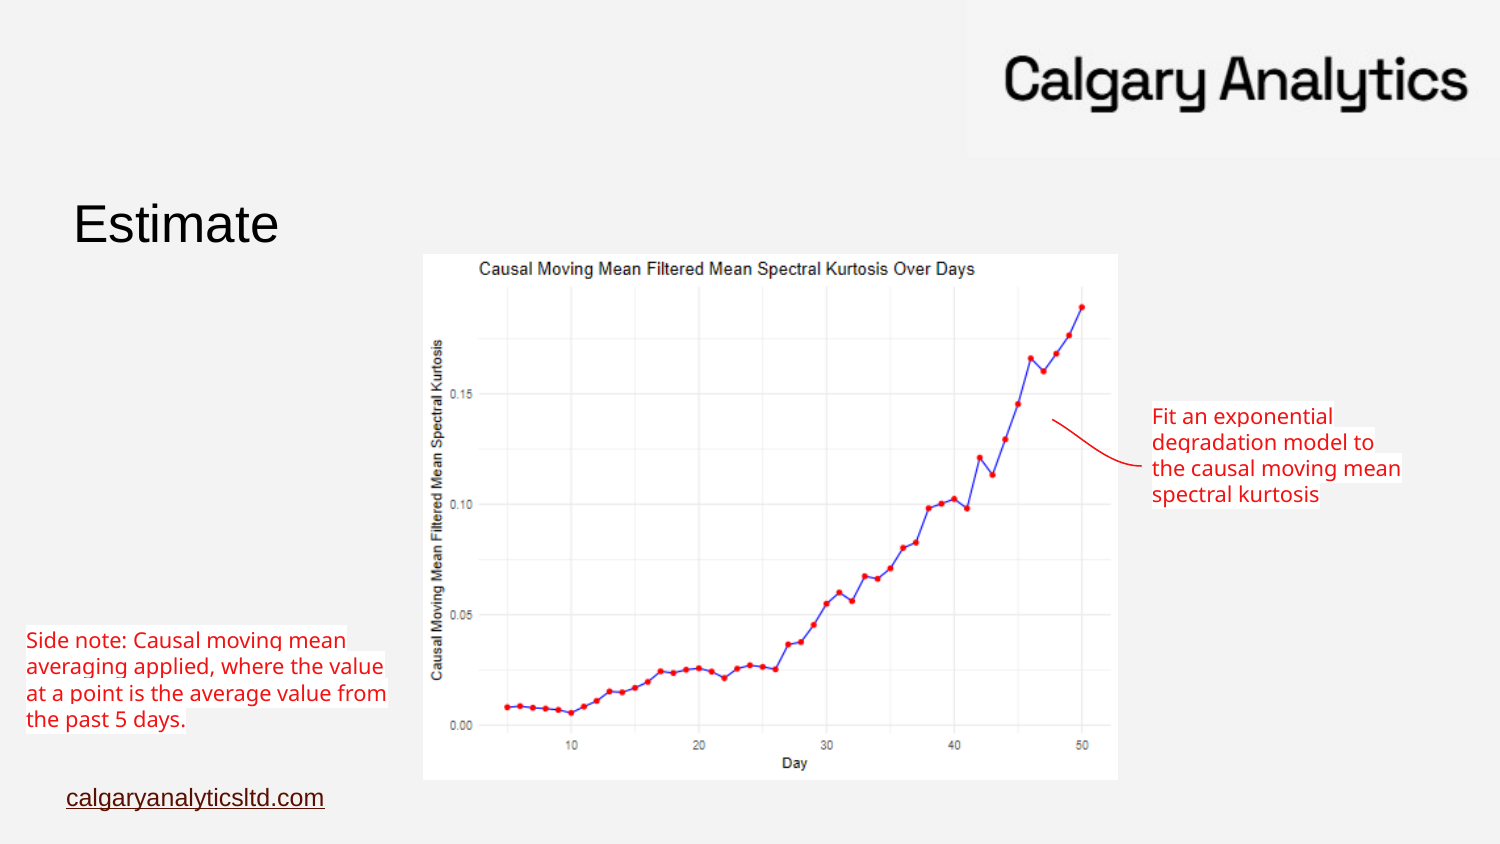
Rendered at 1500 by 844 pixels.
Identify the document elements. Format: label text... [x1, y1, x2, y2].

picture [966, 0, 1500, 157]
text_box Side note: Causal moving mean averaging applied, where the value at a point is the average value from the past 5 days. [10, 611, 408, 747]
text_box [1122, 455, 1142, 467]
picture [422, 254, 1118, 780]
text_box calgaryanalyticsltd.com [51, 766, 511, 801]
text_box Fit an exponential degradation model to the causal moving mean spectral kurtosis [1136, 387, 1423, 523]
title Estimate [58, 174, 1367, 269]
